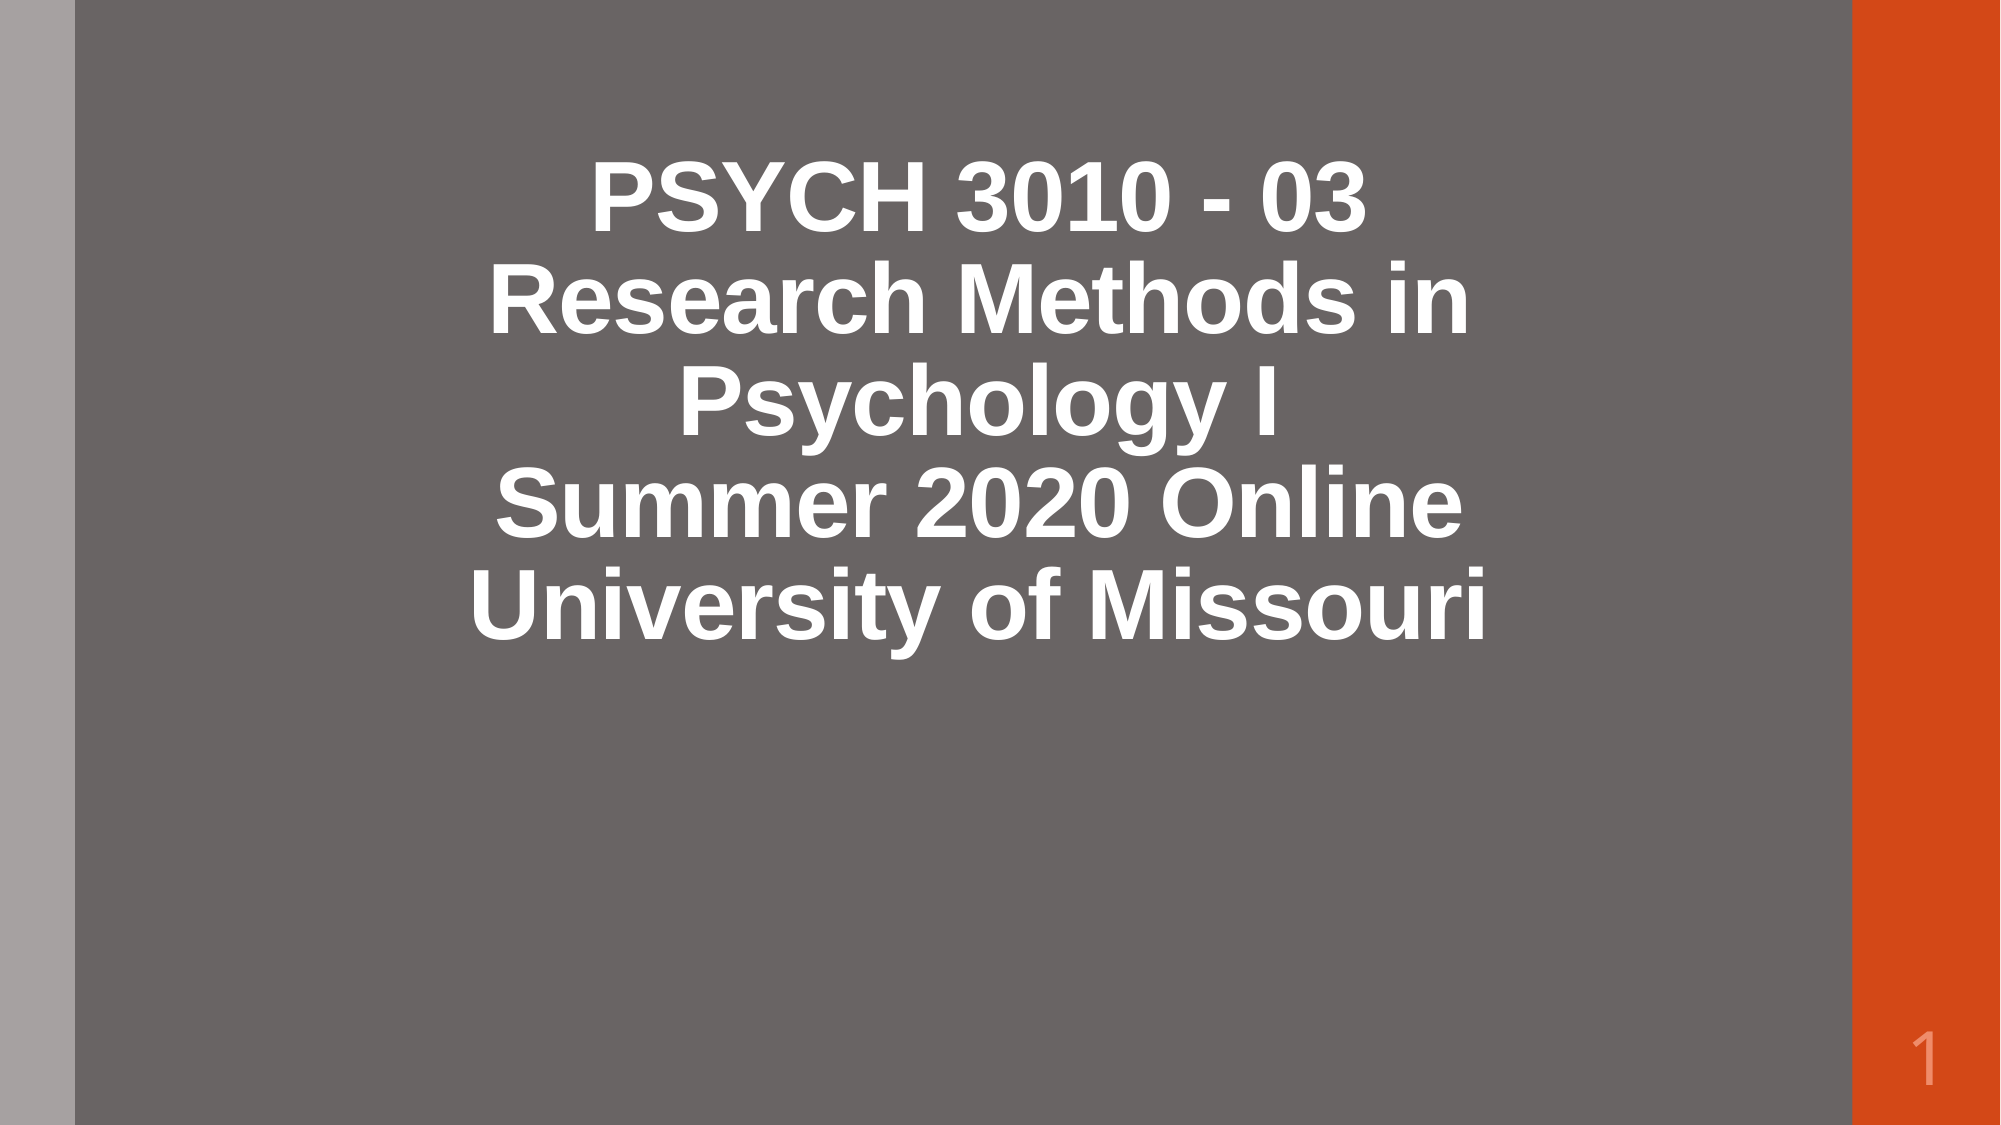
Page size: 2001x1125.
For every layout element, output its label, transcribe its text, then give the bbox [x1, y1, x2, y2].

title PSYCH 3010 - 03 Research Methods in Psychology I Summer 2020 Online University of Missouri [206, 124, 1752, 788]
slide_number 1 [1852, 1012, 2000, 1110]
